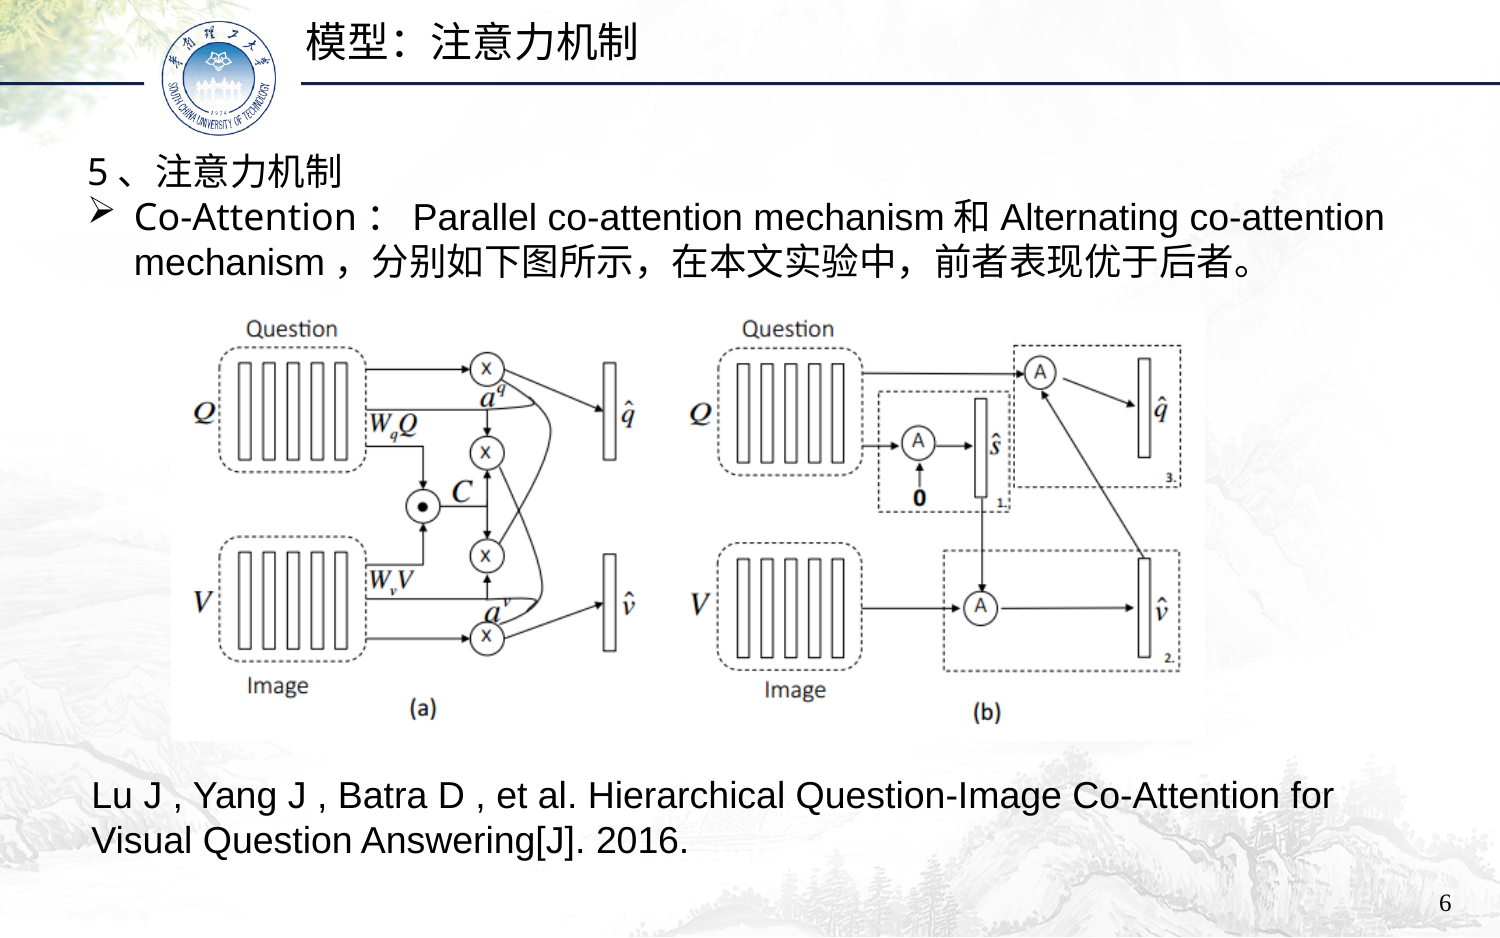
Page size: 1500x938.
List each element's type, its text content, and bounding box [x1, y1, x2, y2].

text_box 模型：注意力机制 [290, 8, 655, 73]
text_box 6 [1424, 863, 1472, 924]
picture [0, 0, 1500, 937]
text_box Lu J , Yang J , Batra D , et al. Hierarchical Question-Image Co-Attention for Visual Question Answering[J]. 2016. [76, 763, 1378, 869]
text_box 5、注意力机制 Co-Attention：Parallel co-attention mechanism和Alternating co-attention mechanism，分别如下图所示，在本文实验中，前者表现优于后者。 [72, 140, 1425, 290]
